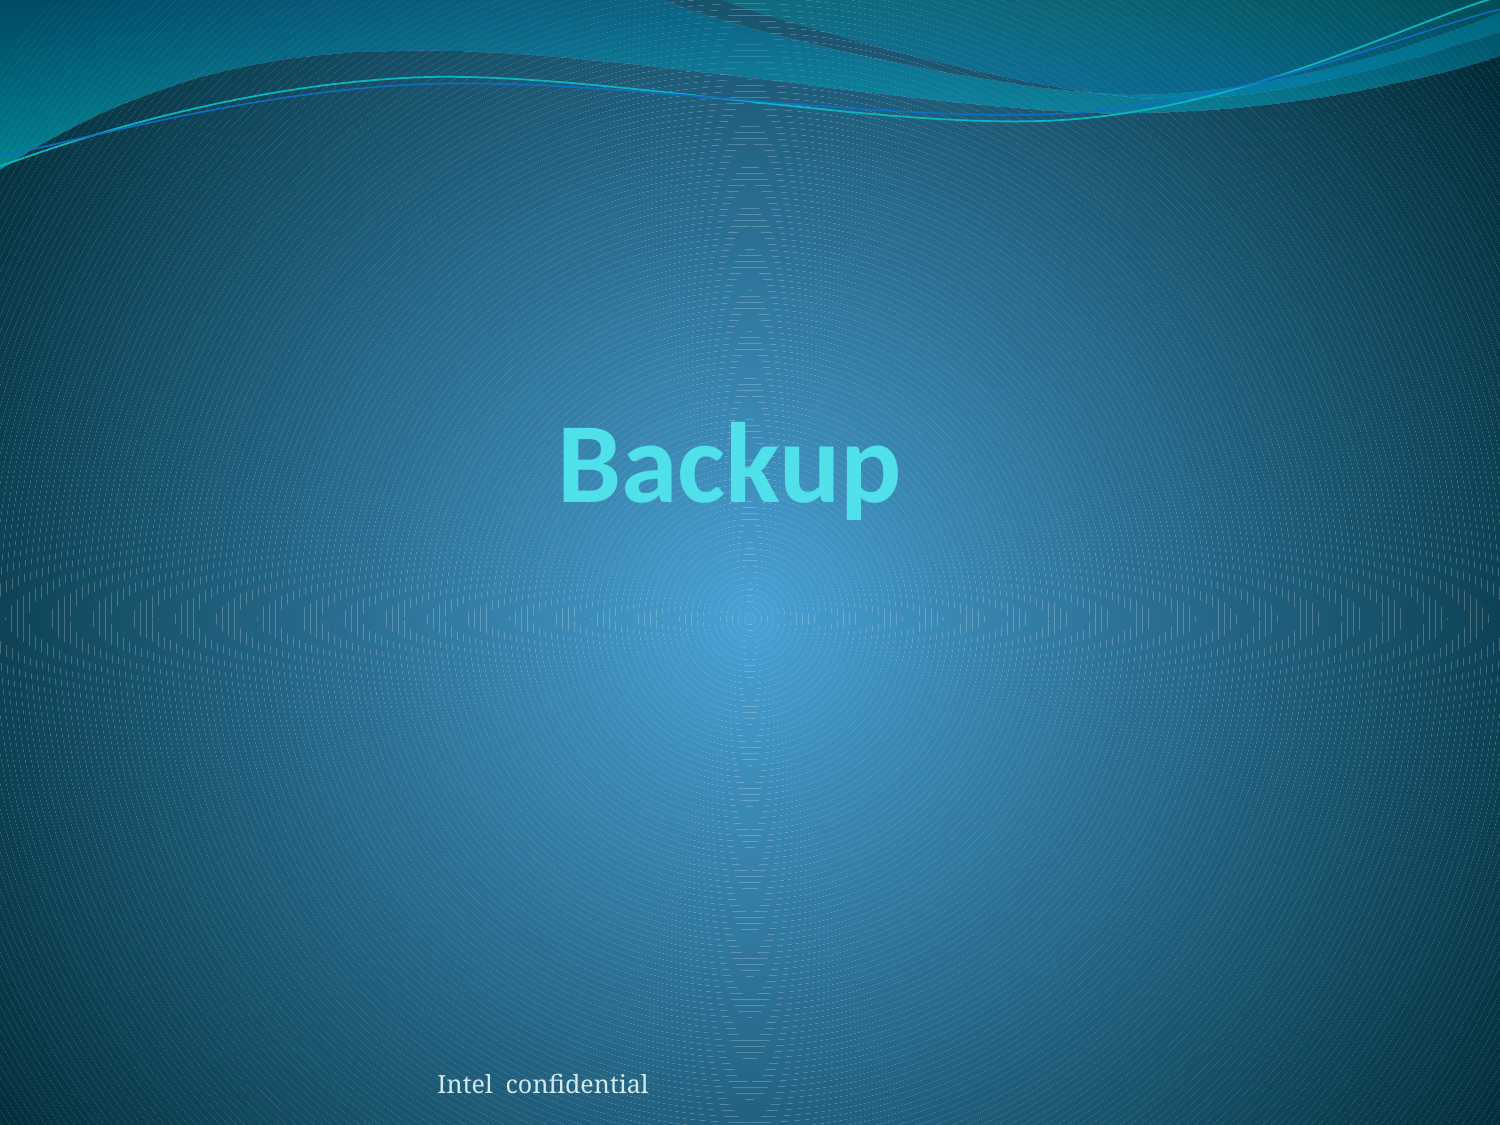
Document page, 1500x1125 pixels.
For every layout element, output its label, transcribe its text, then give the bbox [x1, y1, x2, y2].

footer Intel confidential [437, 1042, 988, 1103]
title Backup [87, 387, 1376, 525]
